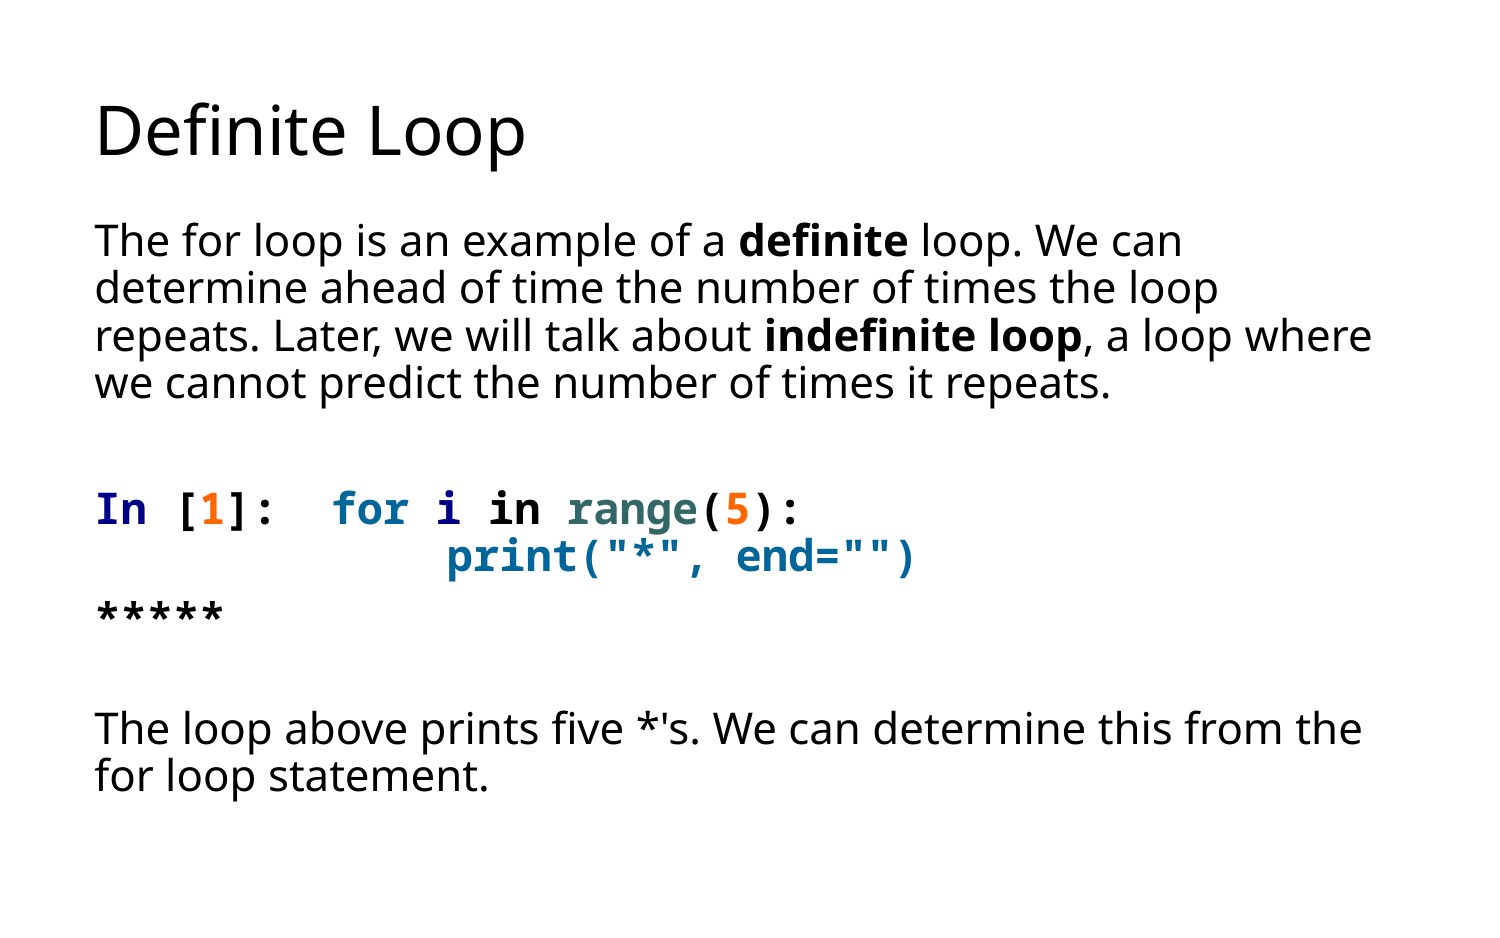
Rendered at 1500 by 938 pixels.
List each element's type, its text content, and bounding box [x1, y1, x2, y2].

list The for loop is an example of a definite loop. We can determine ahead of time the number of times the loop repeats. Later, we will talk about indefinite loop, a loop where we cannot predict the number of times it repeats. In [1]: for i in range(5): print("*", end="") ***** The loop above prints five *'s. We can determine this from the for loop statement. [79, 211, 1401, 916]
title Definite Loop [79, 76, 1237, 189]
